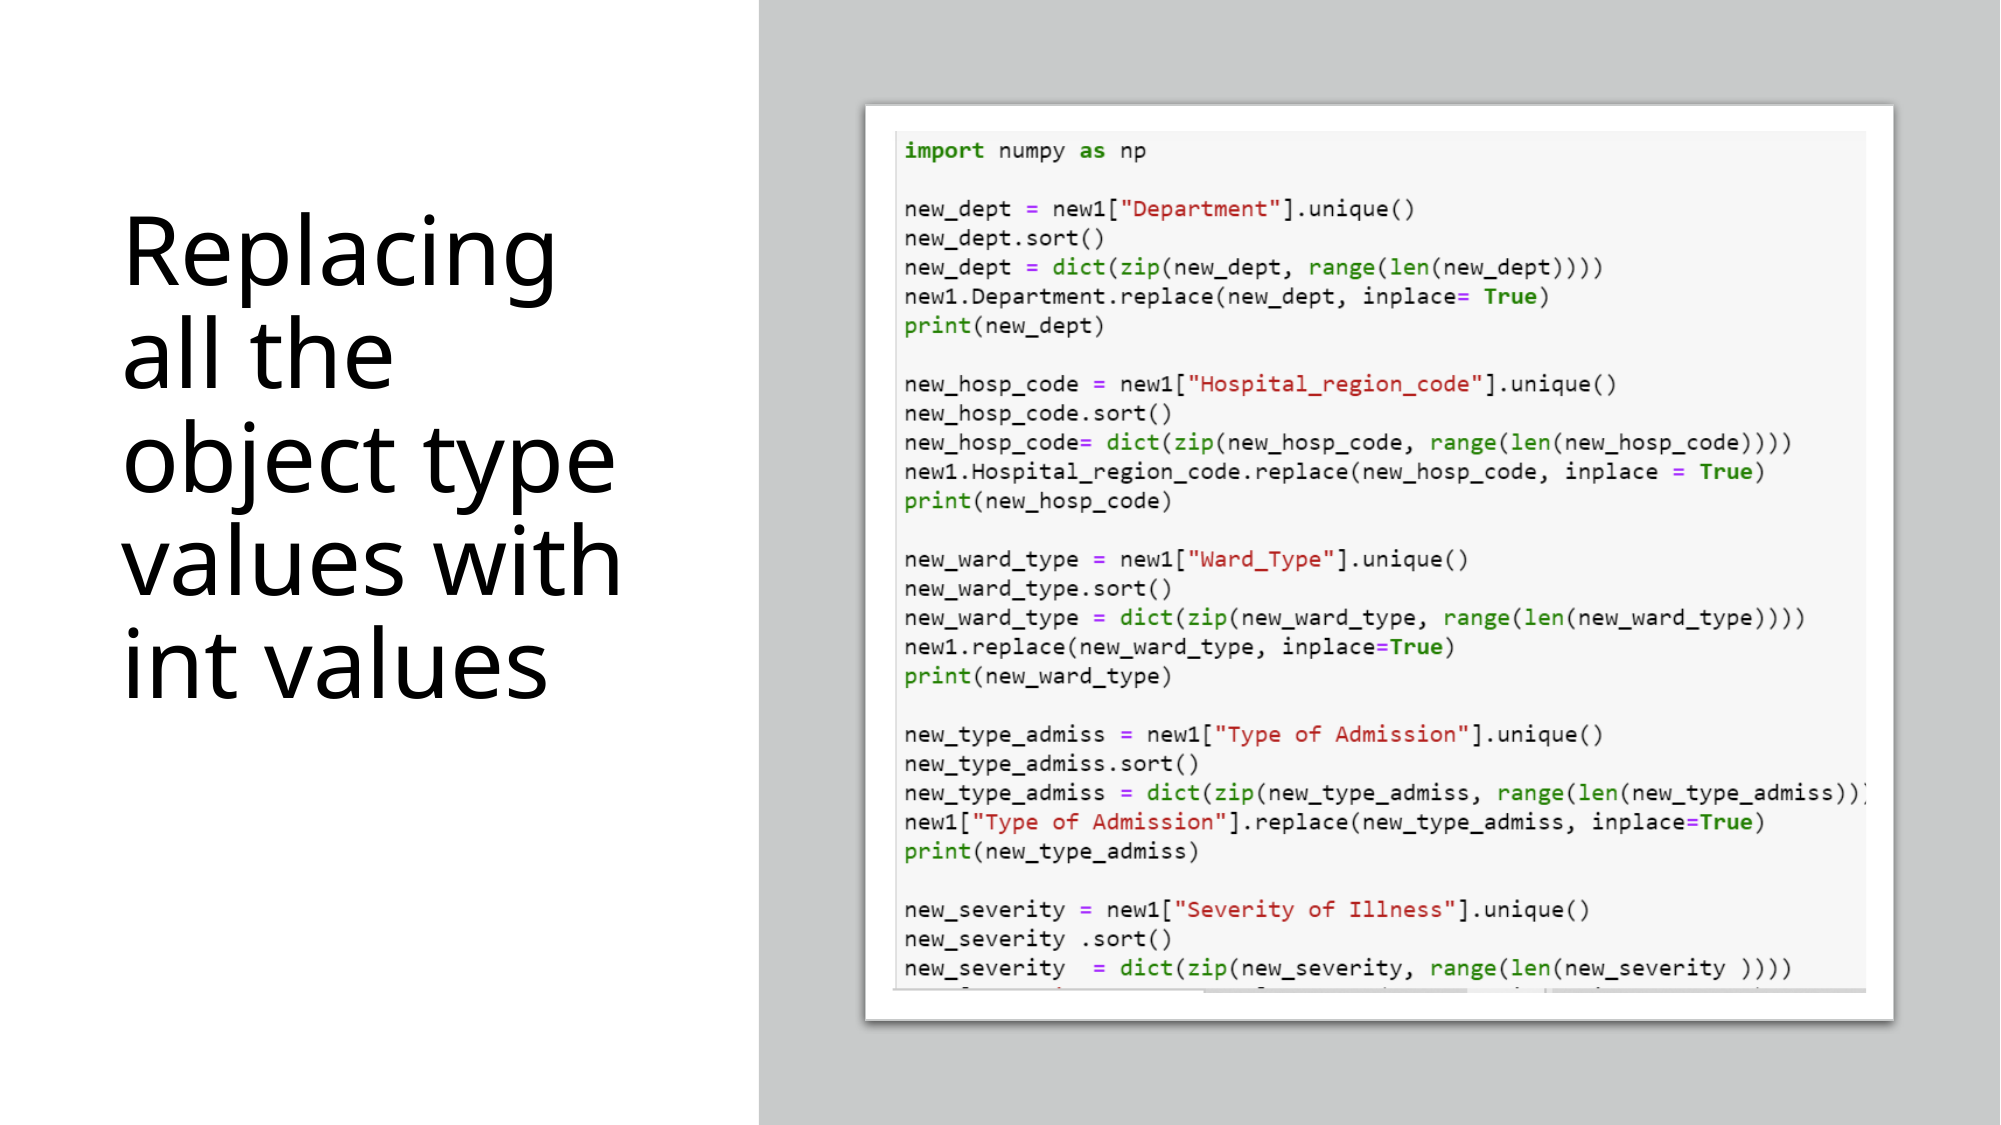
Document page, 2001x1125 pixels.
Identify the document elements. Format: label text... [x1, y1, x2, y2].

text_box [864, 104, 1894, 1021]
text_box [758, 0, 2000, 1125]
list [892, 131, 1867, 993]
title Replacing all the object type values with int values [105, 104, 680, 728]
